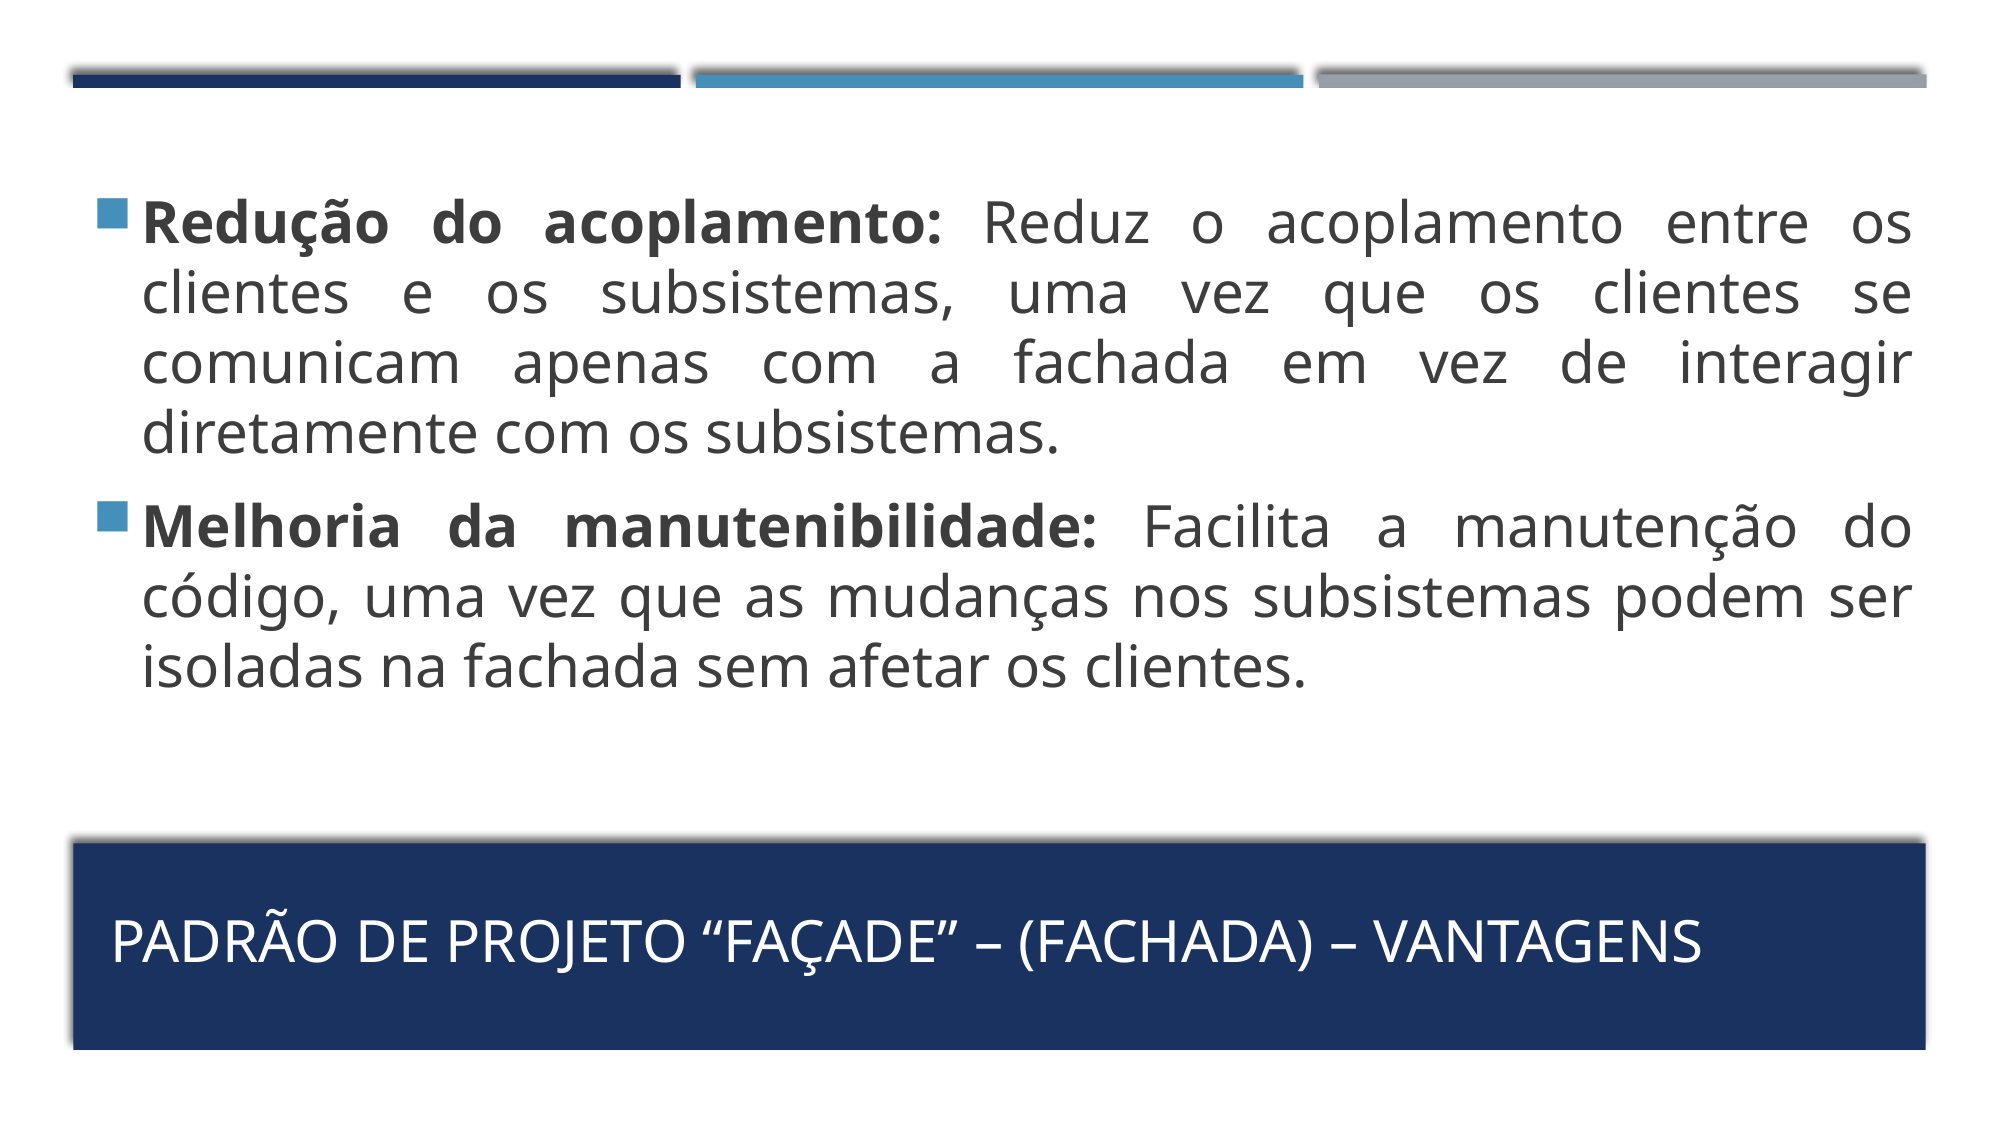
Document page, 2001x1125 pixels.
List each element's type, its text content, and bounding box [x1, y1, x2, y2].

text_box [0, 87, 2000, 1125]
text_box [73, 843, 1926, 1051]
list Redução do acoplamento: Reduz o acoplamento entre os clientes e os subsistemas, uma vez que os clientes se comunicam apenas com a fachada em vez de interagir diretamente com os subsistemas. Melhoria da manutenibilidade: Facilita a manutenção do código, uma vez que as mudanças nos subsistemas podem ser isoladas na fachada sem afetar os clientes. [76, 88, 1929, 796]
title PADRÃO DE PROJETO “Façade” – (FACHADA) – VANTAGENS [95, 863, 1905, 982]
